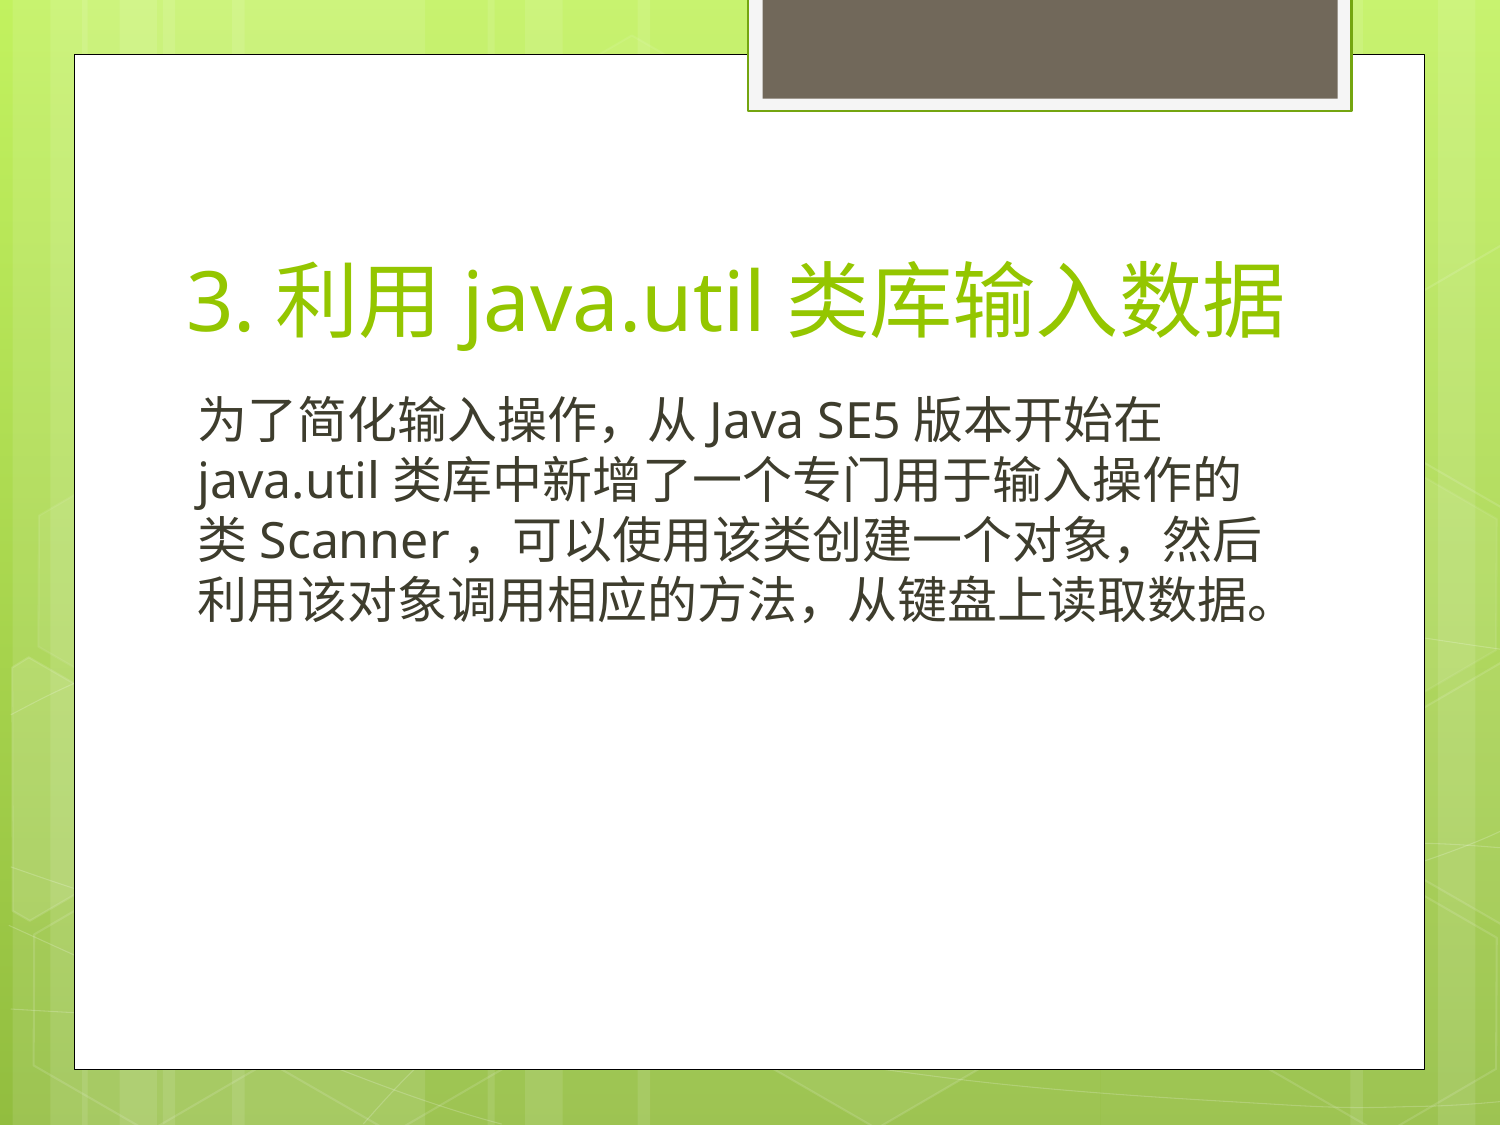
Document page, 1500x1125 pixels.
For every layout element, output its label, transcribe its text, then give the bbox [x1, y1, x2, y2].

list 为了简化输入操作，从Java SE5版本开始在java.util类库中新增了一个专门用于输入操作的类Scanner，可以使用该类创建一个对象，然后利用该对象调用相应的方法，从键盘上读取数据。 [171, 381, 1283, 957]
title 3.利用java.util类库输入数据 [171, 168, 1324, 357]
